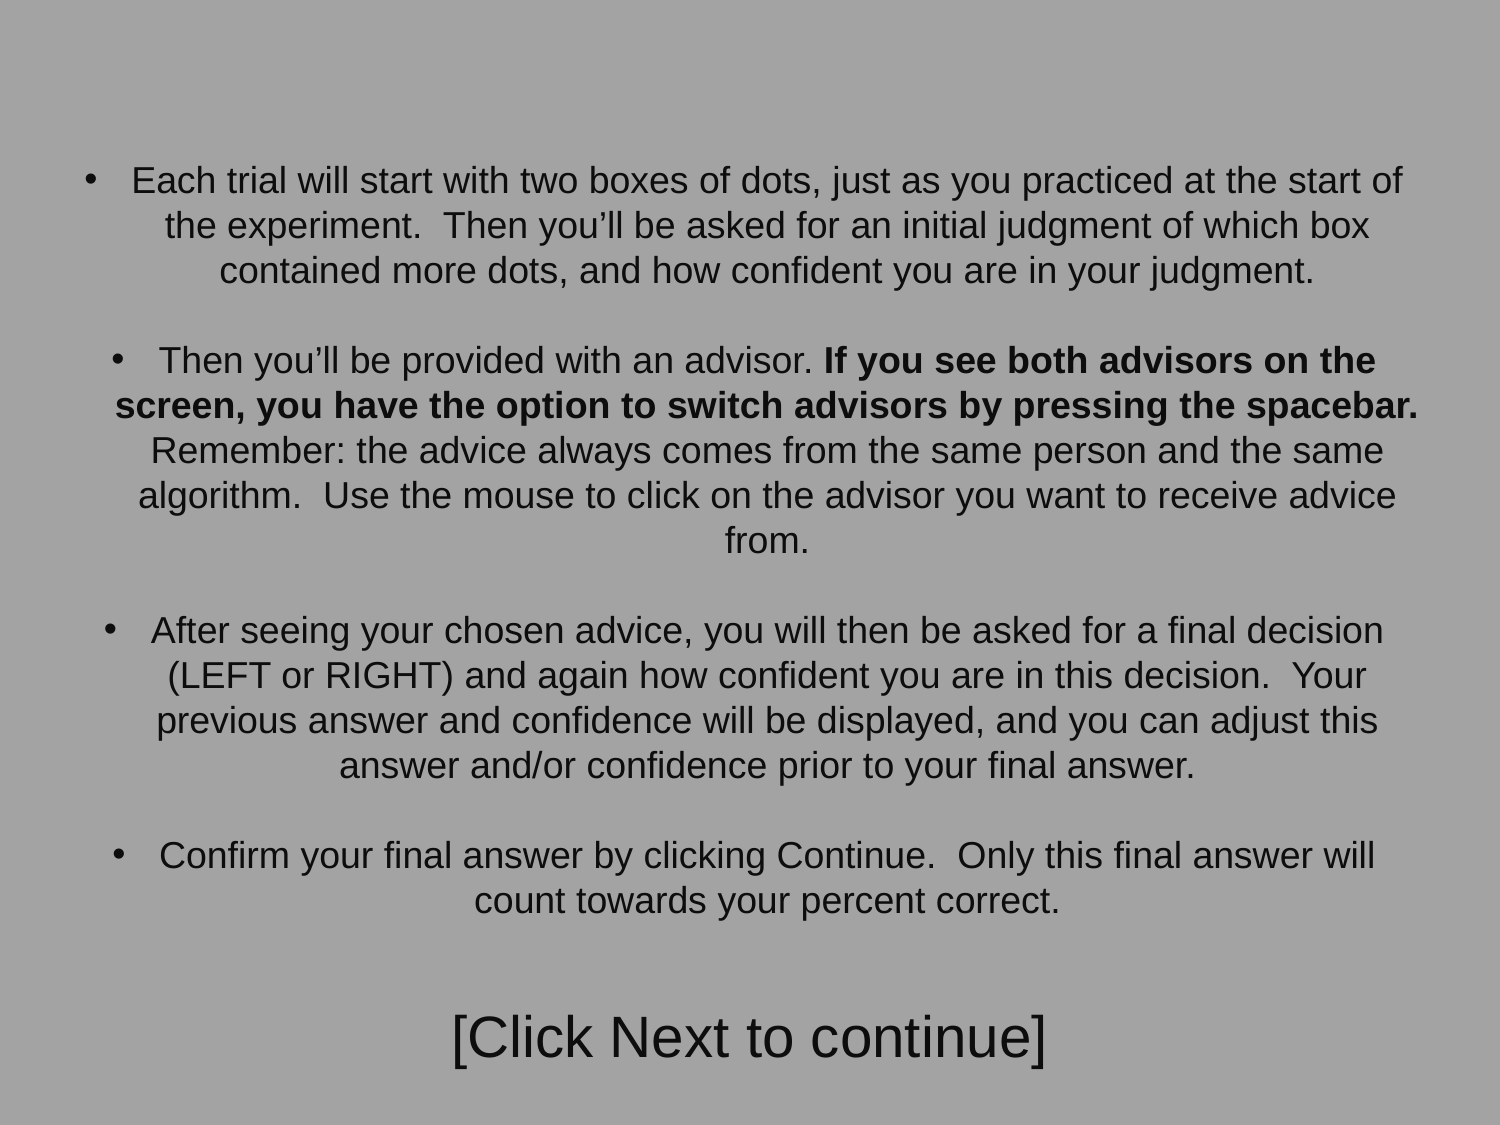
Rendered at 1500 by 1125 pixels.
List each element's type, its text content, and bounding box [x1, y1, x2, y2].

text_box Each trial will start with two boxes of dots, just as you practiced at the start of the experiment. Then you’ll be asked for an initial judgment of which box contained more dots, and how confident you are in your judgment. Then you’ll be provided with an advisor. If you see both advisors on the screen, you have the option to switch advisors by pressing the spacebar. Remember: the advice always comes from the same person and the same algorithm. Use the mouse to click on the advisor you want to receive advice from. After seeing your chosen advice, you will then be asked for a final decision (LEFT or RIGHT) and again how confident you are in this decision. Your previous answer and confidence will be displayed, and you can adjust this answer and/or confidence prior to your final answer. Confirm your final answer by clicking Continue. Only this final answer will count towards your percent correct. [53, 148, 1436, 929]
text_box [Click Next to continue] [436, 991, 1064, 1077]
